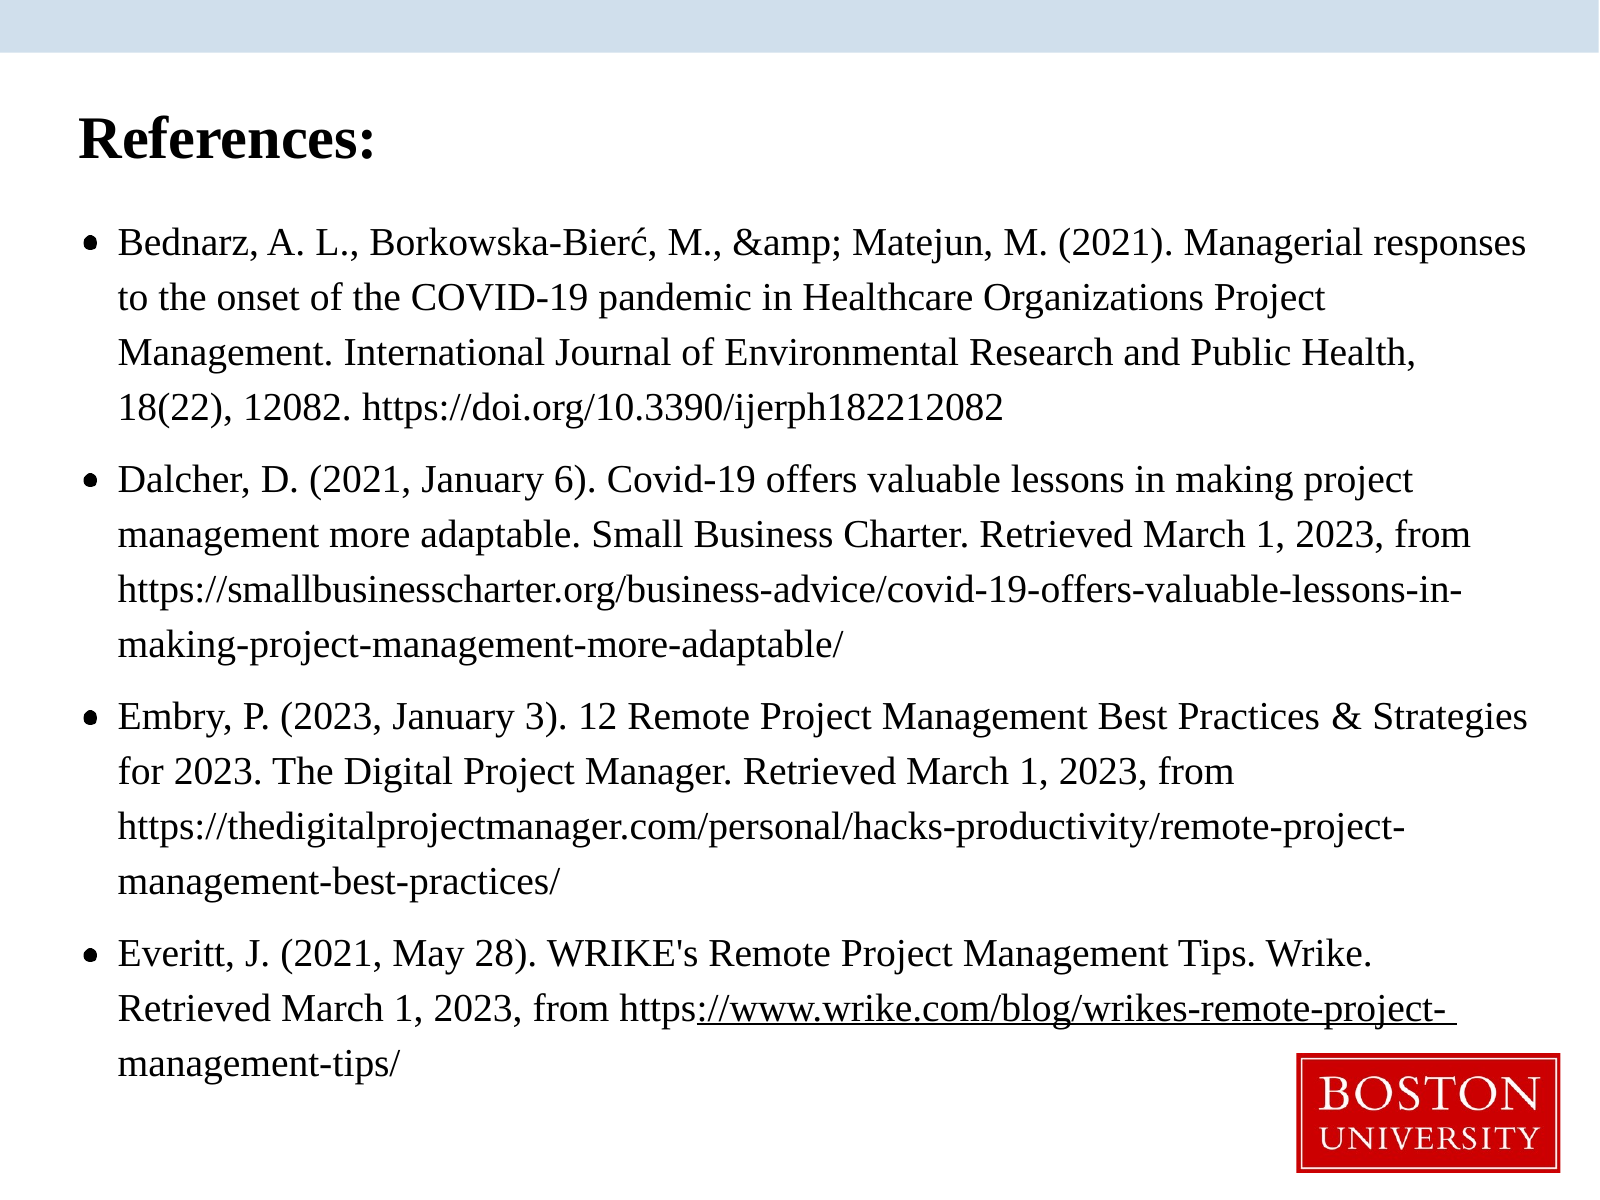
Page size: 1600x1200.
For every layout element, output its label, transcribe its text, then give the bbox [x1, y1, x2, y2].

text_box [83, 948, 97, 962]
text_box [83, 473, 97, 487]
text_box [1296, 1053, 1561, 1173]
text_box [83, 235, 97, 250]
title References: [76, 95, 450, 299]
text_box [83, 710, 97, 725]
text_box Bednarz, A. L., Borkowska-Bierć, M., &amp; Matejun, M. (2021). Managerial responses to the onset of the COVID-19 pandemic in Healthcare Organizations Project Management. International Journal of Environmental Research and Public Health, 18(22), 12082. https://doi.org/10.3390/ijerph182212082 Dalcher, D. (2021, January 6). Covid-19 offers valuable lessons in making project management more adaptable. Small Business Charter. Retrieved March 1, 2023, from https://smallbusinesscharter.org/business-advice/covid-19-offers-valuable-lessons-in- making-project-management-more-adaptable/ Embry, P. (2023, January 3). 12 Remote Project Management Best Practices & Strategies for 2023. The Digital Project Manager. Retrieved March 1, 2023, from https://thedigitalprojectmanager.com/personal/hacks-productivity/remote-project- management-best-practices/ Everitt, J. (2021, May 28). WRIKE's Remote Project Management Tips. Wrike. Retrieved March 1, 2023, from https://www.wrike.com/blog/wrikes-remote-project- management-tips/ [115, 206, 1546, 1084]
